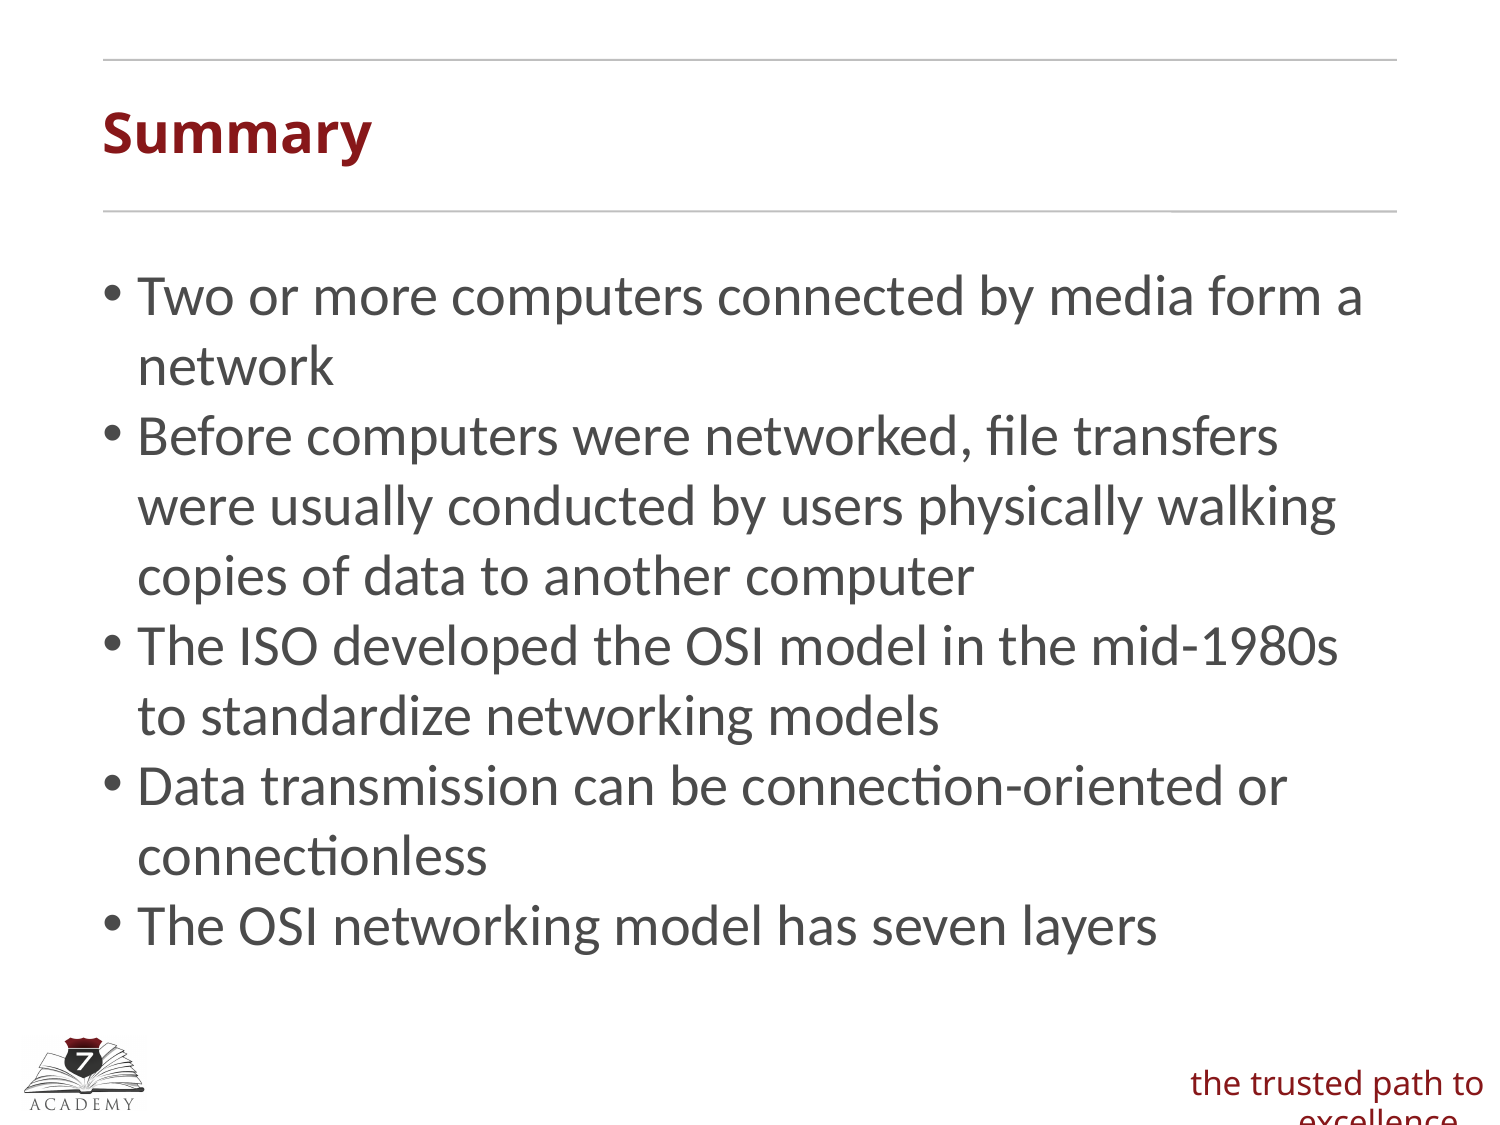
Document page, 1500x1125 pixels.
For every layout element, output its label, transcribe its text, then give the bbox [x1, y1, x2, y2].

text_box Two or more computers connected by media form a network Before computers were networked, file transfers were usually conducted by users physically walking copies of data to another computer The ISO developed the OSI model in the mid-1980s to standardize networking models Data transmission can be connection-oriented or connectionless The OSI networking model has seven layers [87, 249, 1413, 1000]
picture [21, 1035, 147, 1111]
text_box Summary [87, 37, 1413, 225]
